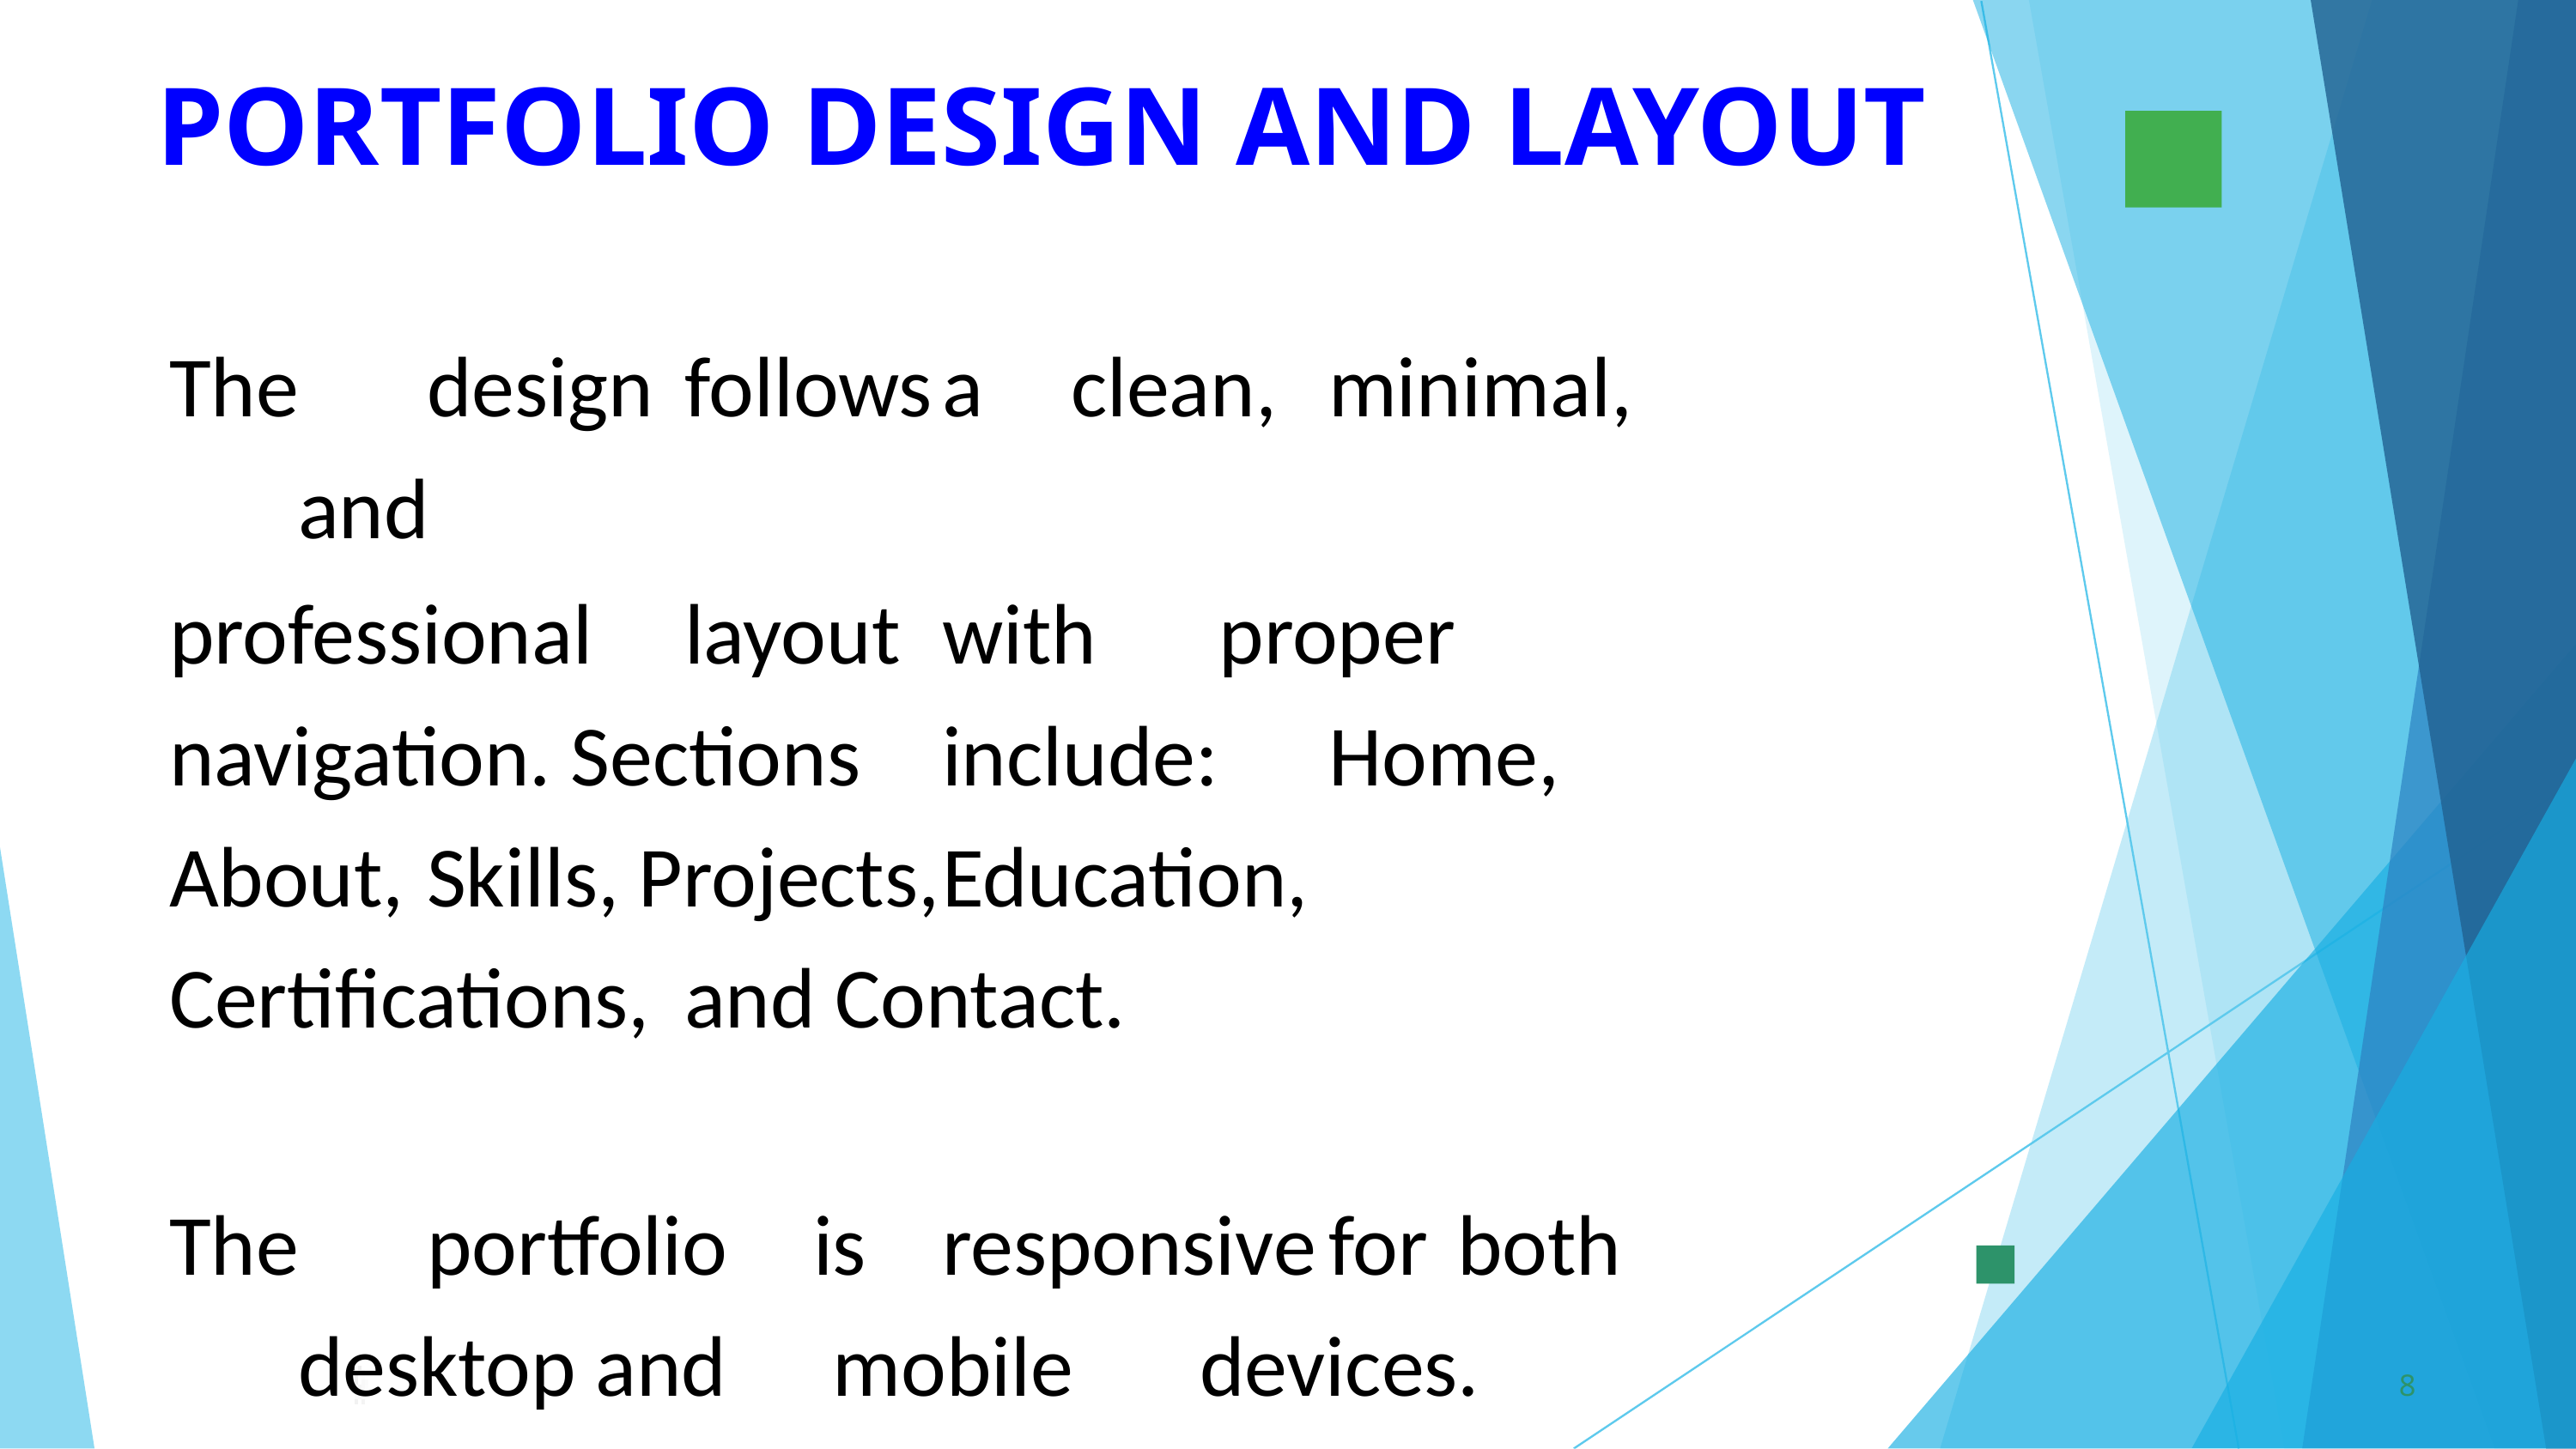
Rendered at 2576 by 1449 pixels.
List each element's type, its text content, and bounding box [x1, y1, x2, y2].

picture [351, 1366, 369, 1404]
title PORTFOLIO DESIGN AND LAYOUT [154, 56, 2318, 300]
slide_number 8 [2377, 1367, 2422, 1449]
text_box The design follows a clean, minimal, and professional layout with proper navigation. Sections include: Home, About, Skills, Projects, Education, Certifications, and Contact. The portfolio is responsive for both desktop and mobile devices. [167, 309, 1698, 1414]
text_box [2125, 111, 2222, 208]
text_box [1976, 1245, 2015, 1284]
